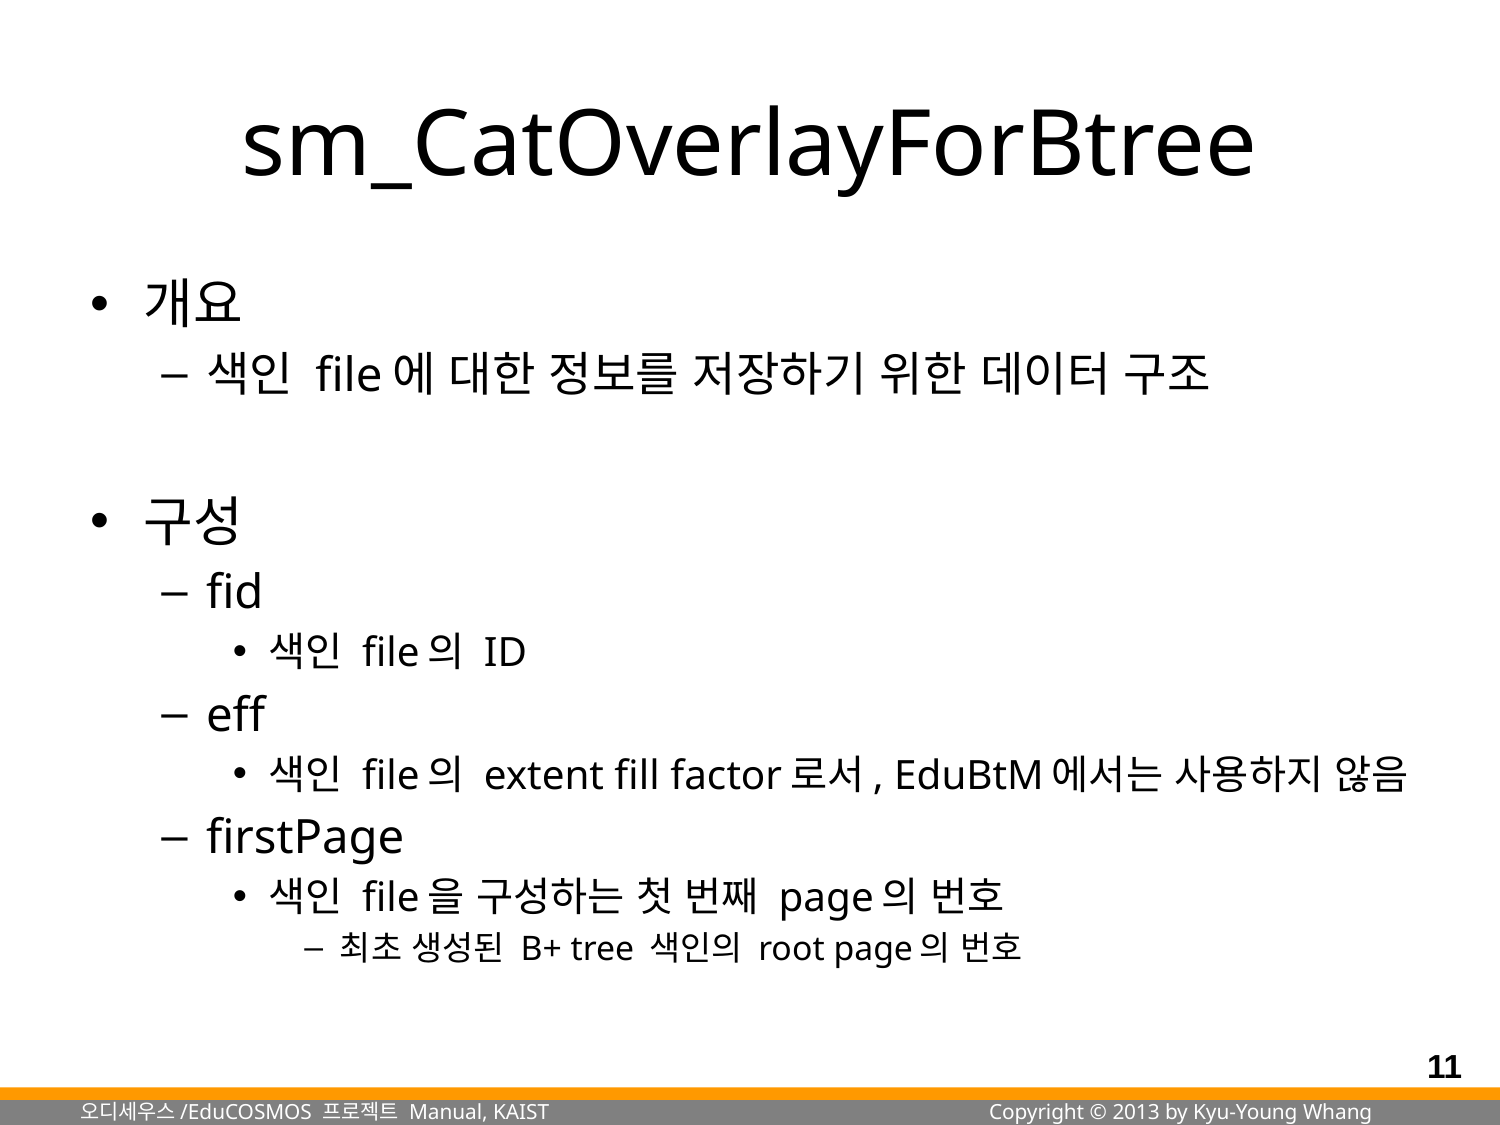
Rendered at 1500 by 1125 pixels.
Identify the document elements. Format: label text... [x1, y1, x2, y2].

list 개요 색인 file에 대한 정보를 저장하기 위한 데이터 구조 구성 fid 색인 file의 ID eff 색인 file의 extent fill factor로서, EduBtM에서는 사용하지 않음 firstPage 색인 file을 구성하는 첫 번째 page의 번호 최초 생성된 B+ tree 색인의 root page의 번호 [75, 262, 1425, 1005]
title sm_CatOverlayForBtree [75, 45, 1425, 233]
